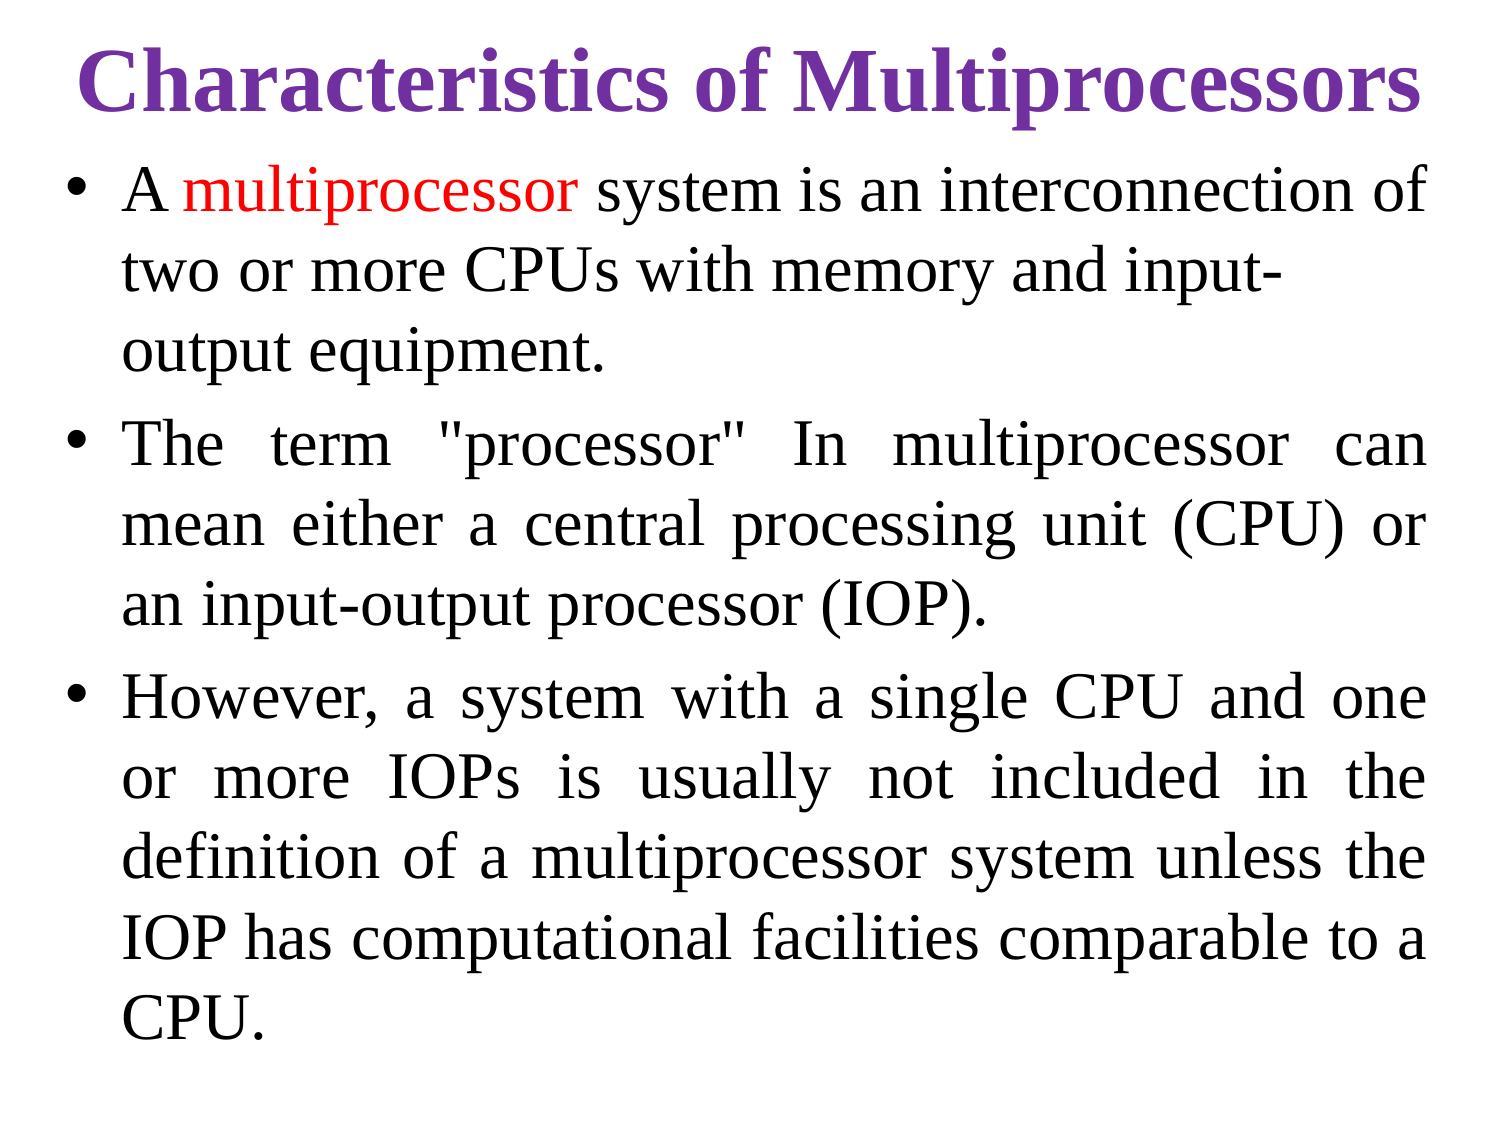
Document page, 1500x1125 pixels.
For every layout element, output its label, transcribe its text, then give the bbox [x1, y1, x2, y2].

title Characteristics of Multiprocessors [37, 0, 1463, 150]
list A multiprocessor system is an interconnection of two or more CPUs with memory and input-output equipment. The term "processor" In multiprocessor can mean either a central processing unit (CPU) or an input-output processor (IOP). However, a system with a single CPU and one or more IOPs is usually not included in the definition of a multiprocessor system unless the IOP has computational facilities comparable to a CPU. [50, 137, 1445, 1113]
